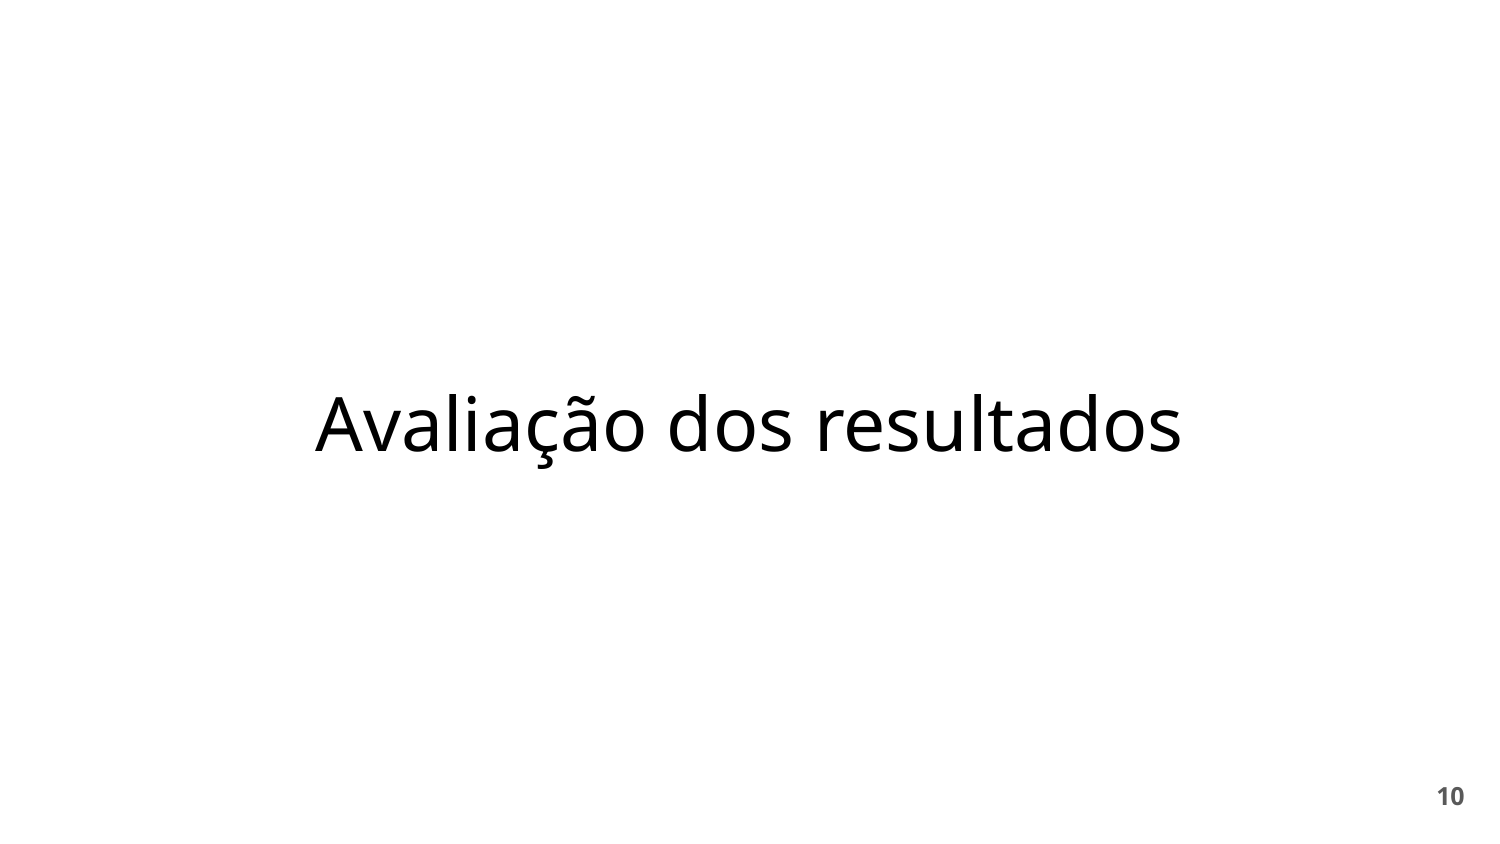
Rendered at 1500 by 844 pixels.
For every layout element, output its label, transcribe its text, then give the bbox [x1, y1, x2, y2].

title Avaliação dos resultados [51, 352, 1449, 491]
slide_number ‹#› [1389, 764, 1480, 830]
